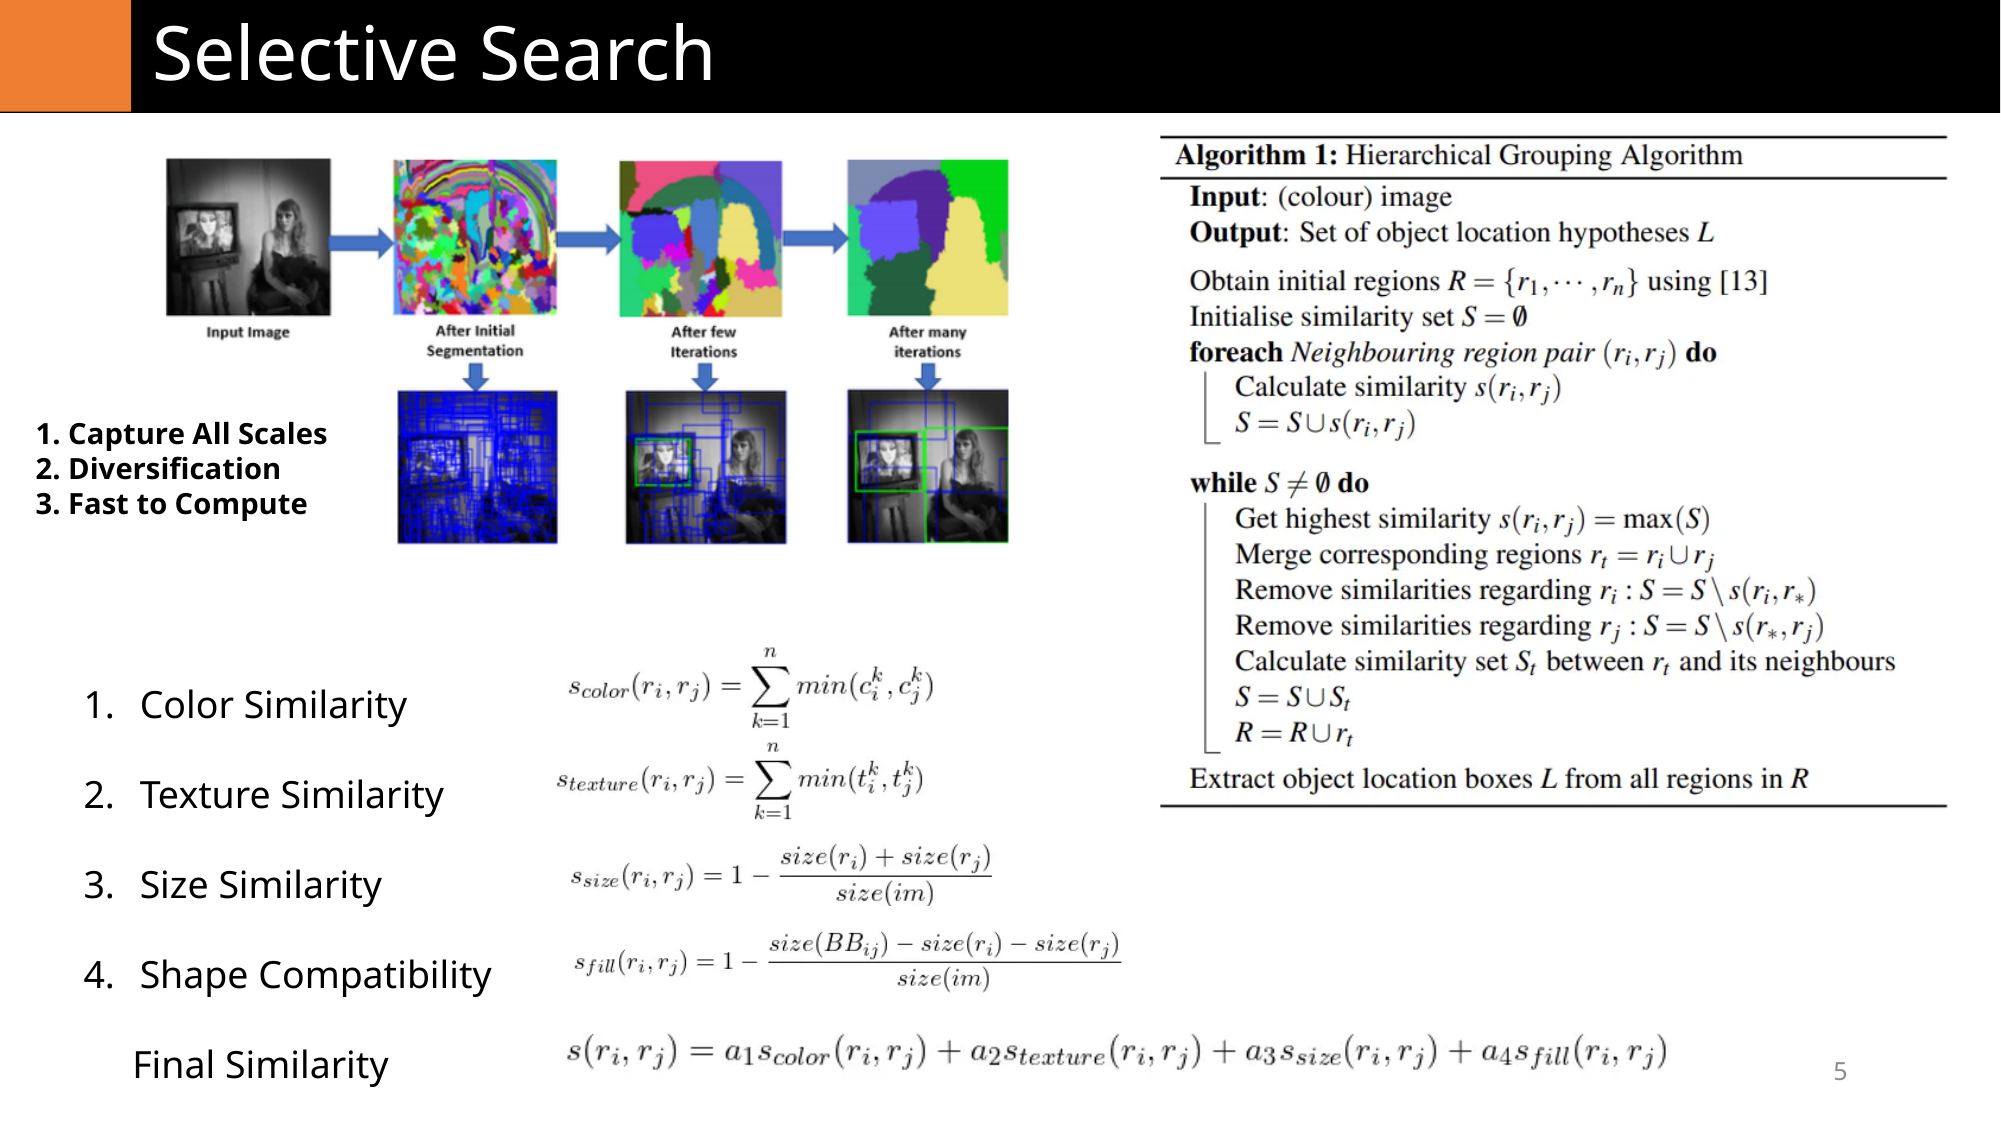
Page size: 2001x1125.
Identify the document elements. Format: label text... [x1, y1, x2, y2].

slide_number 5 [1412, 1042, 1863, 1103]
title Selective Search [137, 0, 2000, 112]
picture [564, 838, 1009, 906]
picture [149, 144, 1018, 551]
picture [551, 1019, 1688, 1082]
picture [551, 645, 947, 829]
picture [1145, 118, 1957, 826]
text_box Capture All Scales Diversification Fast to Compute [20, 408, 149, 528]
picture [565, 919, 1153, 999]
text_box Color Similarity Texture Similarity Size Similarity Shape Compatibility Final Similarity [68, 629, 513, 1094]
